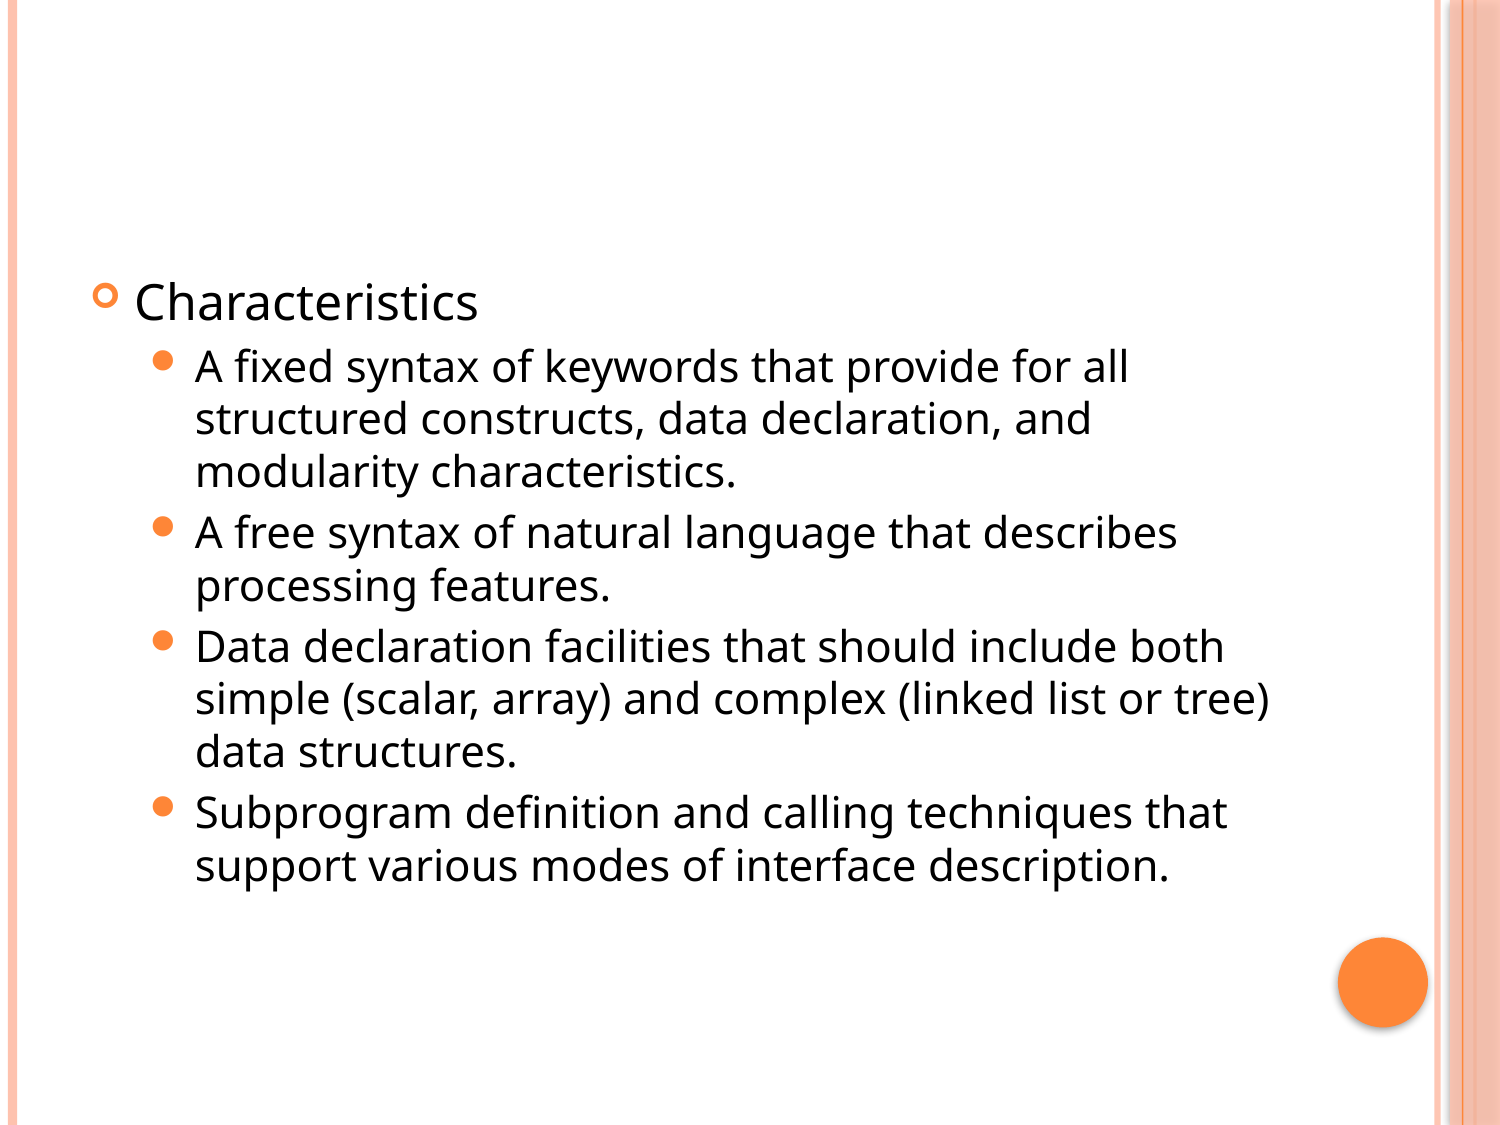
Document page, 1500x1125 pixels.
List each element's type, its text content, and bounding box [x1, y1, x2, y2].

list Characteristics A fixed syntax of keywords that provide for all structured constructs, data declaration, and modularity characteristics. A free syntax of natural language that describes processing features. Data declaration facilities that should include both simple (scalar, array) and complex (linked list or tree) data structures. Subprogram definition and calling techniques that support various modes of interface description. [75, 262, 1300, 1062]
